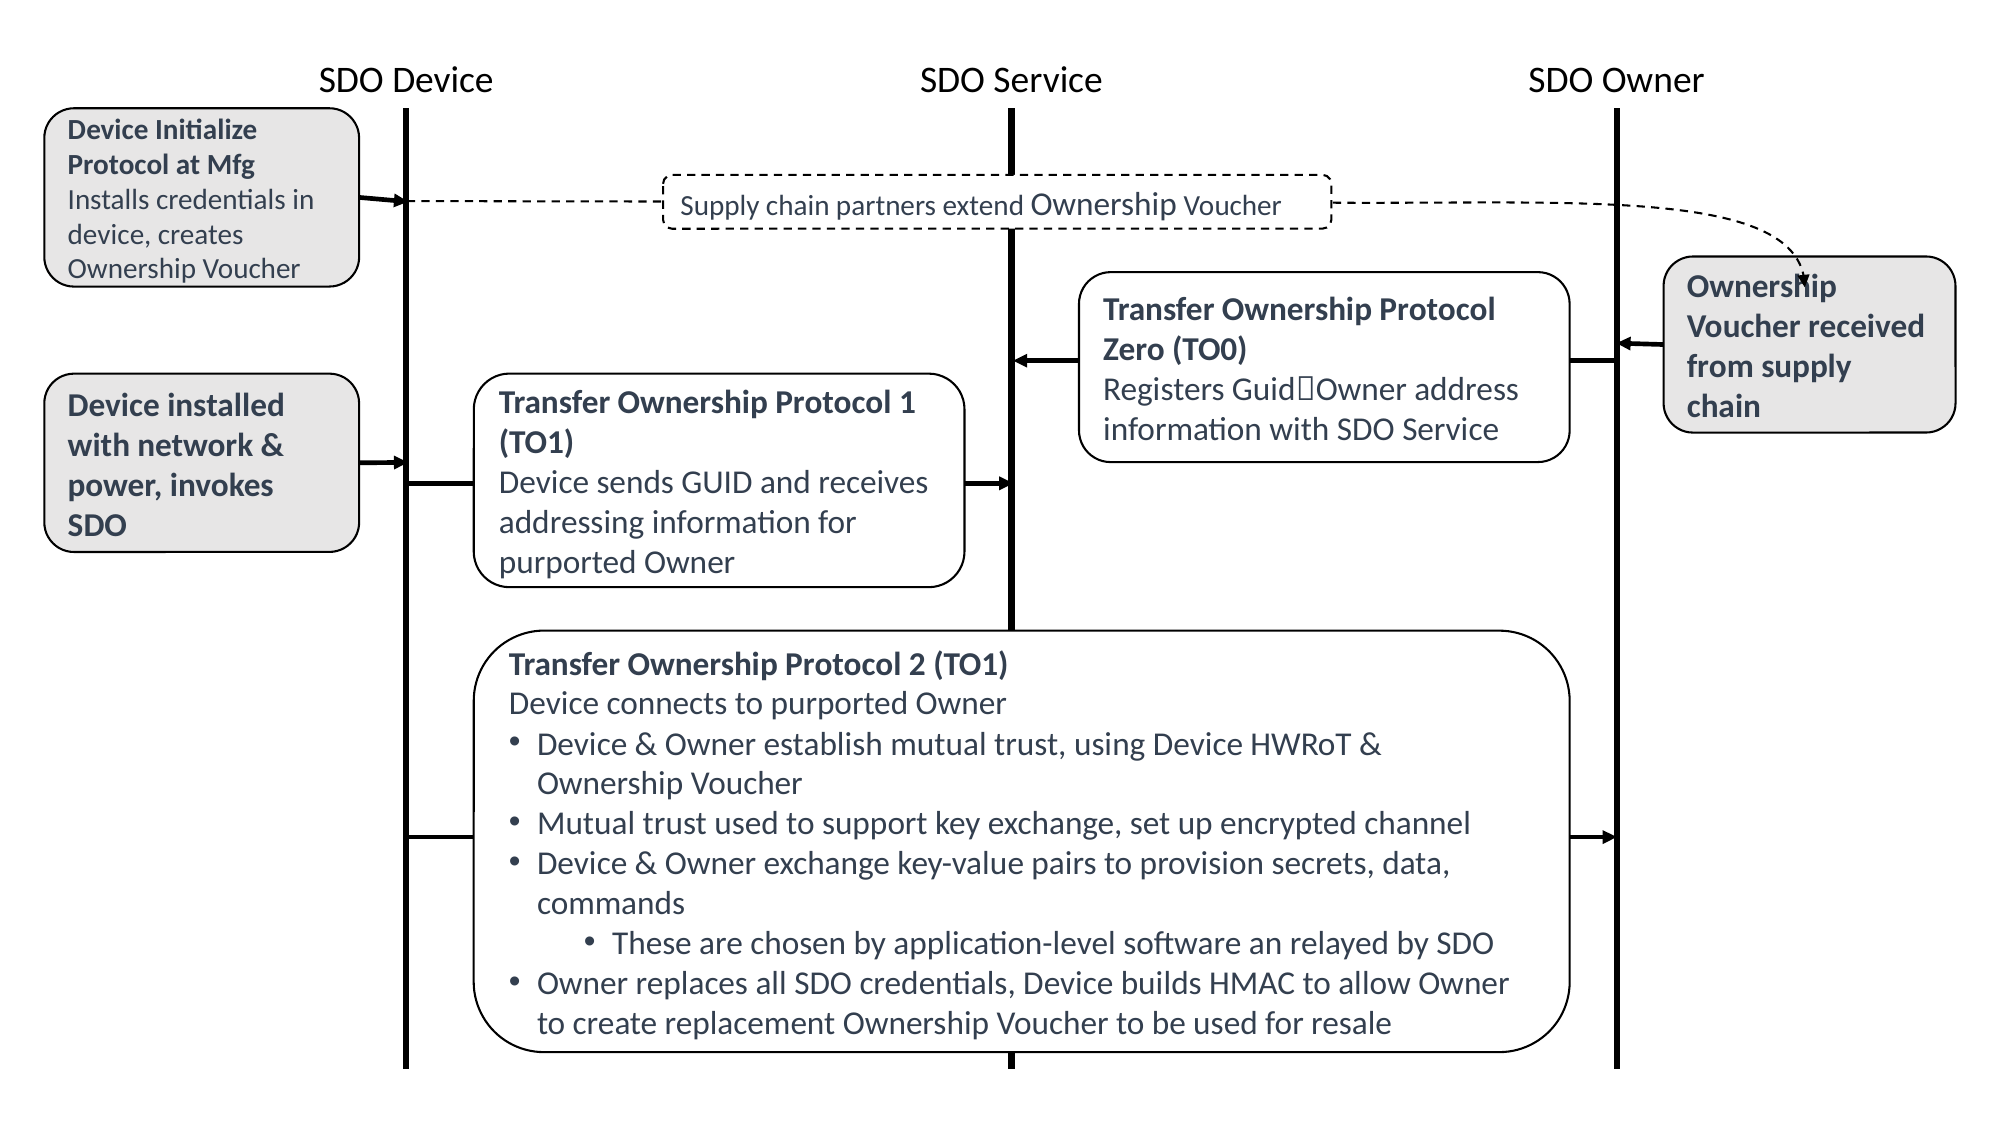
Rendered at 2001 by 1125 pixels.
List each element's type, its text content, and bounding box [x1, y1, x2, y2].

text_box SDO Owner [1513, 47, 1720, 108]
text_box Transfer Ownership Protocol 1 (TO1) Device sends GUID and receives addressing information for purported Owner [472, 484, 966, 589]
text_box SDO Service [905, 47, 1118, 108]
text_box Transfer Ownership Protocol 2 (TO1) Device connects to purported Owner Device & Owner establish mutual trust, using Device HWRoT & Ownership Voucher Mutual trust used to support key exchange, set up encrypted channel Device & Owner exchange key-value pairs to provision secrets, data, commands These are chosen by application-level software an relayed by SDO Owner replaces all SDO credentials, Device builds HMAC to allow Owner to create replacement Ownership Voucher to be used for resale [1012, 629, 1571, 837]
text_box [876, 229, 1011, 239]
text_box Transfer Ownership Protocol 2 (TO1) Device connects to purported Owner Device & Owner establish mutual trust, using Device HWRoT & Ownership Voucher Mutual trust used to support key exchange, set up encrypted channel Device & Owner exchange key-value pairs to provision secrets, data, commands These are chosen by application-level software an relayed by SDO Owner replaces all SDO credentials, Device builds HMAC to allow Owner to create replacement Ownership Voucher to be used for resale [1012, 838, 1571, 1054]
text_box [1617, 204, 1810, 288]
text_box Ownership Voucher received from supply chain [1662, 255, 1957, 434]
text_box Device installed with network & power, invokes SDO [43, 372, 361, 554]
text_box [407, 200, 663, 217]
text_box Transfer Ownership Protocol 2 (TO1) Device connects to purported Owner Device & Owner establish mutual trust, using Device HWRoT & Ownership Voucher Mutual trust used to support key exchange, set up encrypted channel Device & Owner exchange key-value pairs to provision secrets, data, commands These are chosen by application-level software an relayed by SDO Owner replaces all SDO credentials, Device builds HMAC to allow Owner to create replacement Ownership Voucher to be used for resale [472, 629, 1011, 837]
text_box Transfer Ownership Protocol 2 (TO1) Device connects to purported Owner Device & Owner establish mutual trust, using Device HWRoT & Ownership Voucher Mutual trust used to support key exchange, set up encrypted channel Device & Owner exchange key-value pairs to provision secrets, data, commands These are chosen by application-level software an relayed by SDO Owner replaces all SDO credentials, Device builds HMAC to allow Owner to create replacement Ownership Voucher to be used for resale [472, 838, 1011, 1054]
text_box Transfer Ownership Protocol Zero (TO0) Registers GuidOwner address information with SDO Service [1077, 361, 1571, 464]
text_box Transfer Ownership Protocol 1 (TO1) Device sends GUID and receives addressing information for purported Owner [472, 372, 966, 483]
text_box SDO Device [303, 47, 509, 108]
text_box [359, 197, 408, 202]
text_box Device Initialize Protocol at Mfg Installs credentials in device, creates Ownership Voucher [43, 107, 361, 288]
text_box [1012, 201, 1616, 276]
text_box Supply chain partners extend Ownership Voucher [662, 173, 1011, 230]
text_box Transfer Ownership Protocol Zero (TO0) Registers GuidOwner address information with SDO Service [1077, 271, 1571, 360]
text_box Supply chain partners extend Ownership Voucher [1012, 173, 1333, 230]
